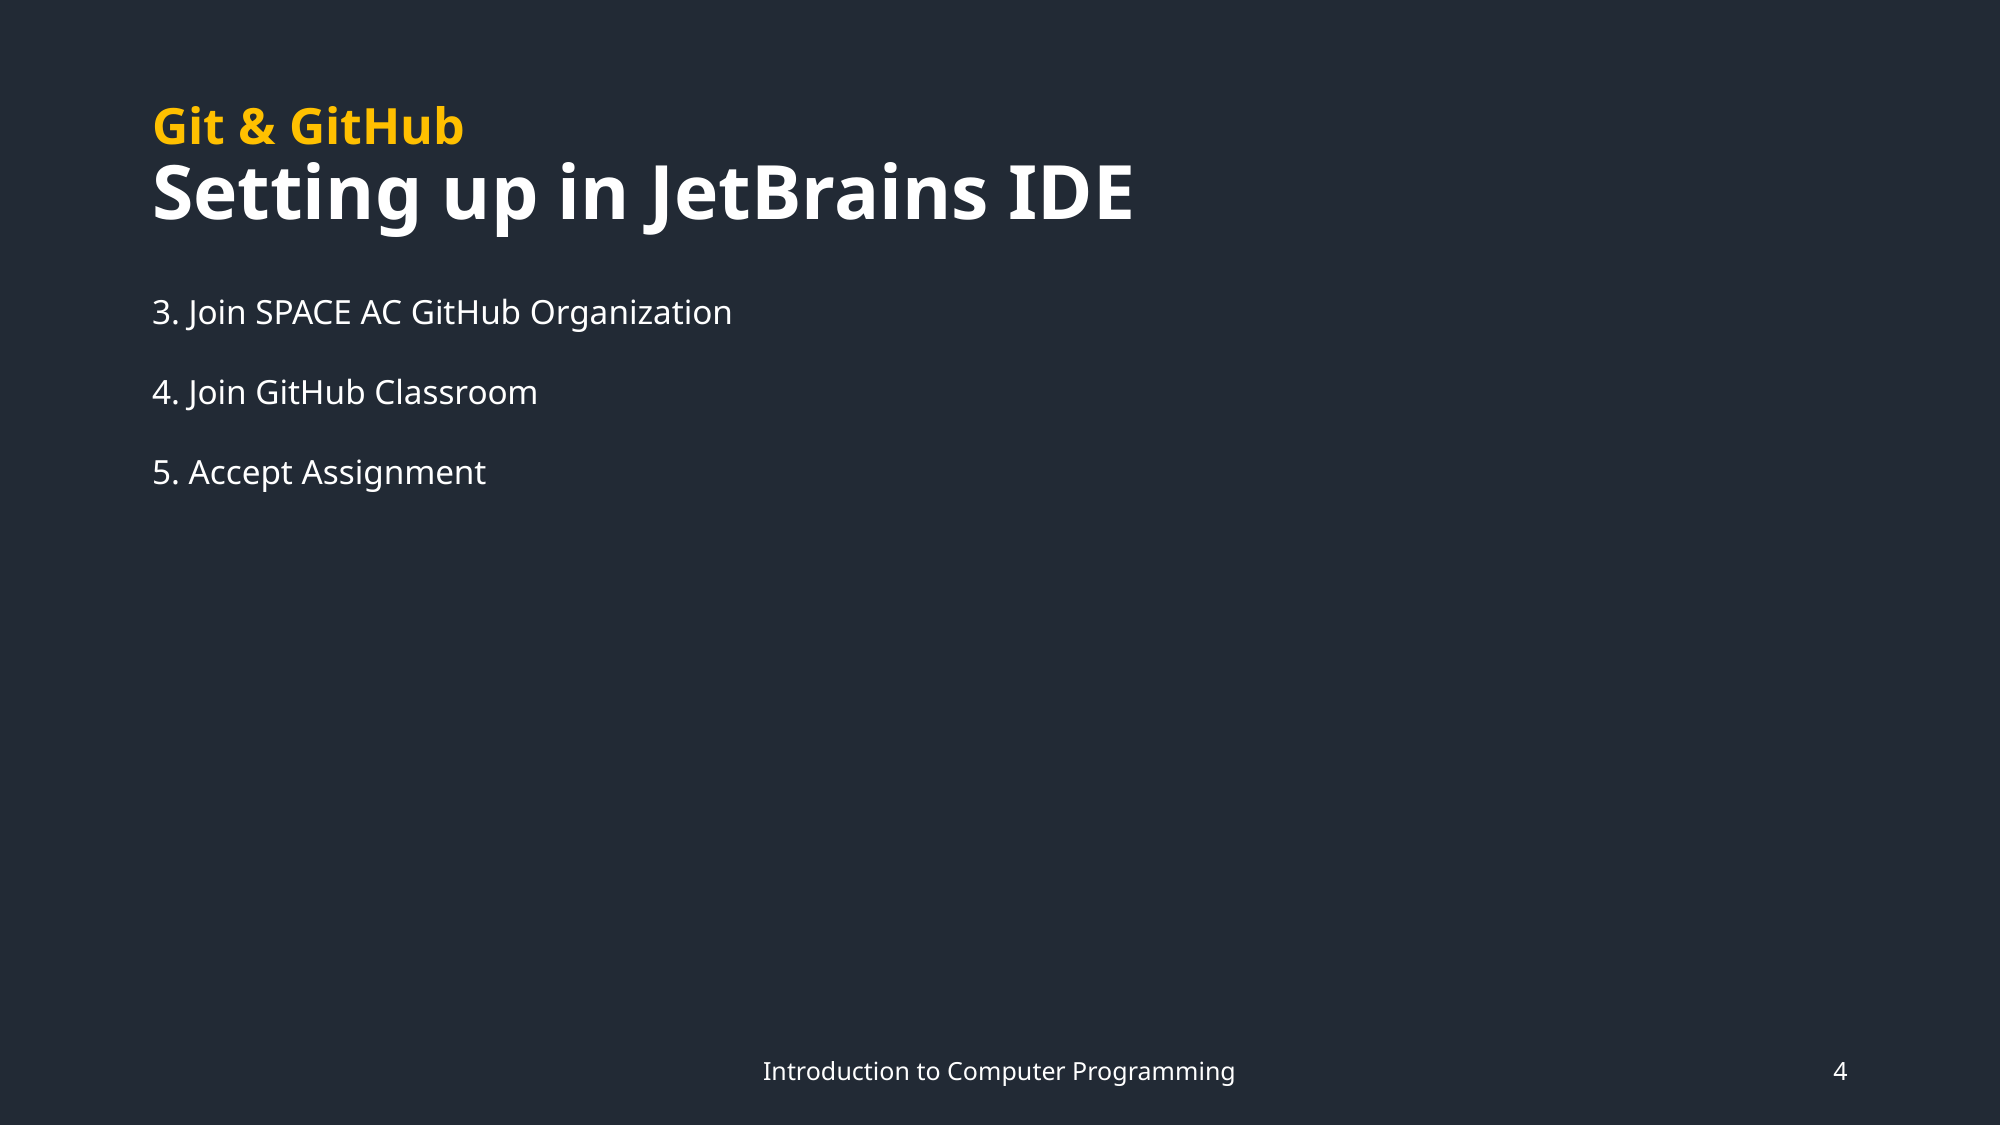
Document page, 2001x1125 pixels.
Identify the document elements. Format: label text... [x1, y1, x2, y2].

slide_number 4 [1412, 1042, 1863, 1103]
text_box 3. Join SPACE AC GitHub Organization 4. Join GitHub Classroom 5. Accept Assignment [137, 284, 1230, 499]
title Git & GitHub Setting up in JetBrains IDE [137, 59, 1863, 278]
footer Introduction to Computer Programming [662, 1042, 1338, 1103]
